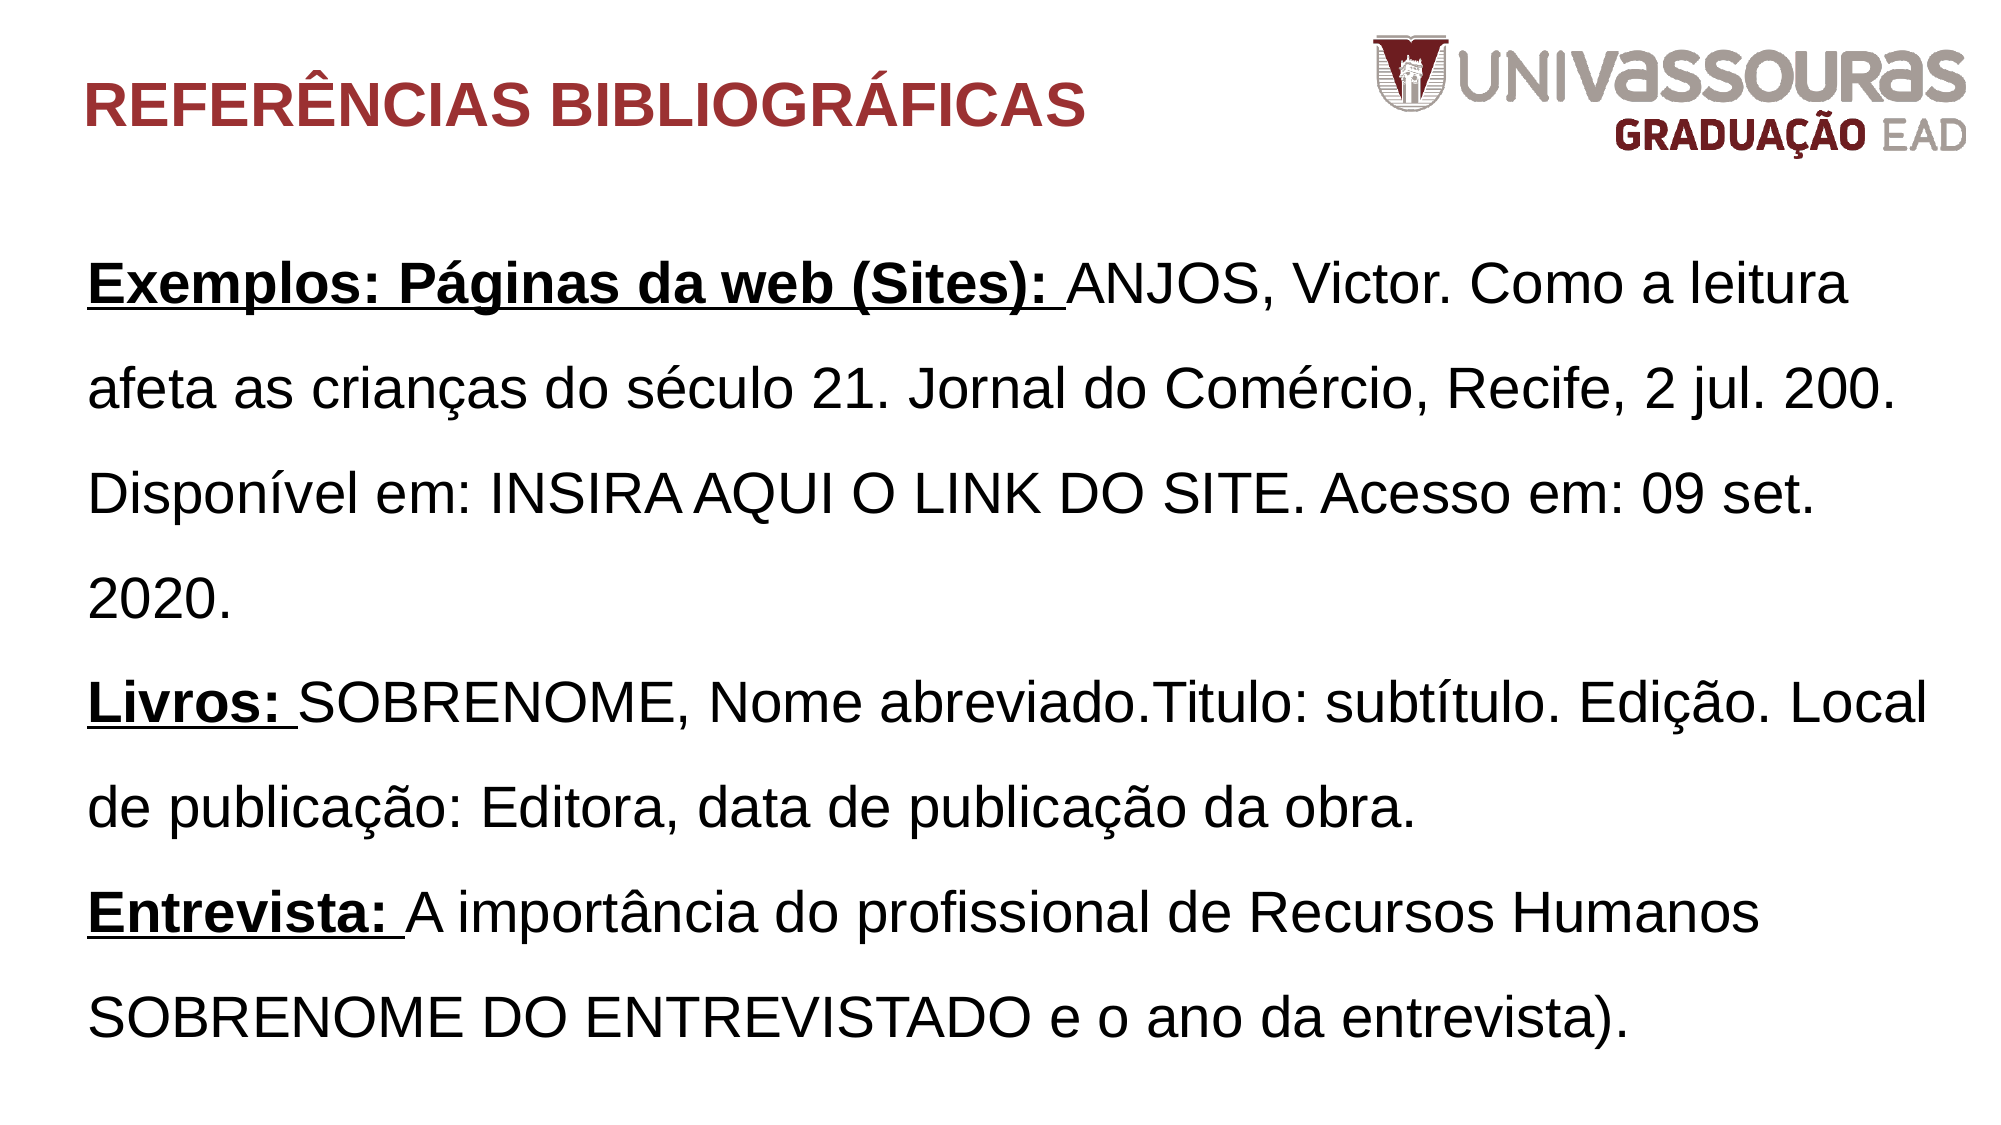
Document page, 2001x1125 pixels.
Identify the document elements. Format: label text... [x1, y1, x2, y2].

text_box [1333, 112, 1857, 202]
picture [1373, 34, 1966, 160]
text_box Exemplos: Páginas da web (Sites): ANJOS, Victor. Como a leitura afeta as crianças do século 21. Jornal do Comércio, Recife, 2 jul. 200. Disponível em: INSIRA AQUI O LINK DO SITE. Acesso em: 09 set. 2020. Livros: SOBRENOME, Nome abreviado.Titulo: subtítulo. Edição. Local de publicação: Editora, data de publicação da obra. Entrevista: A importância do profissional de Recursos Humanos SOBRENOME DO ENTREVISTADO e o ano da entrevista). [72, 202, 1965, 968]
text_box REFERÊNCIAS BIBLIOGRÁFICAS [0, 57, 1333, 611]
